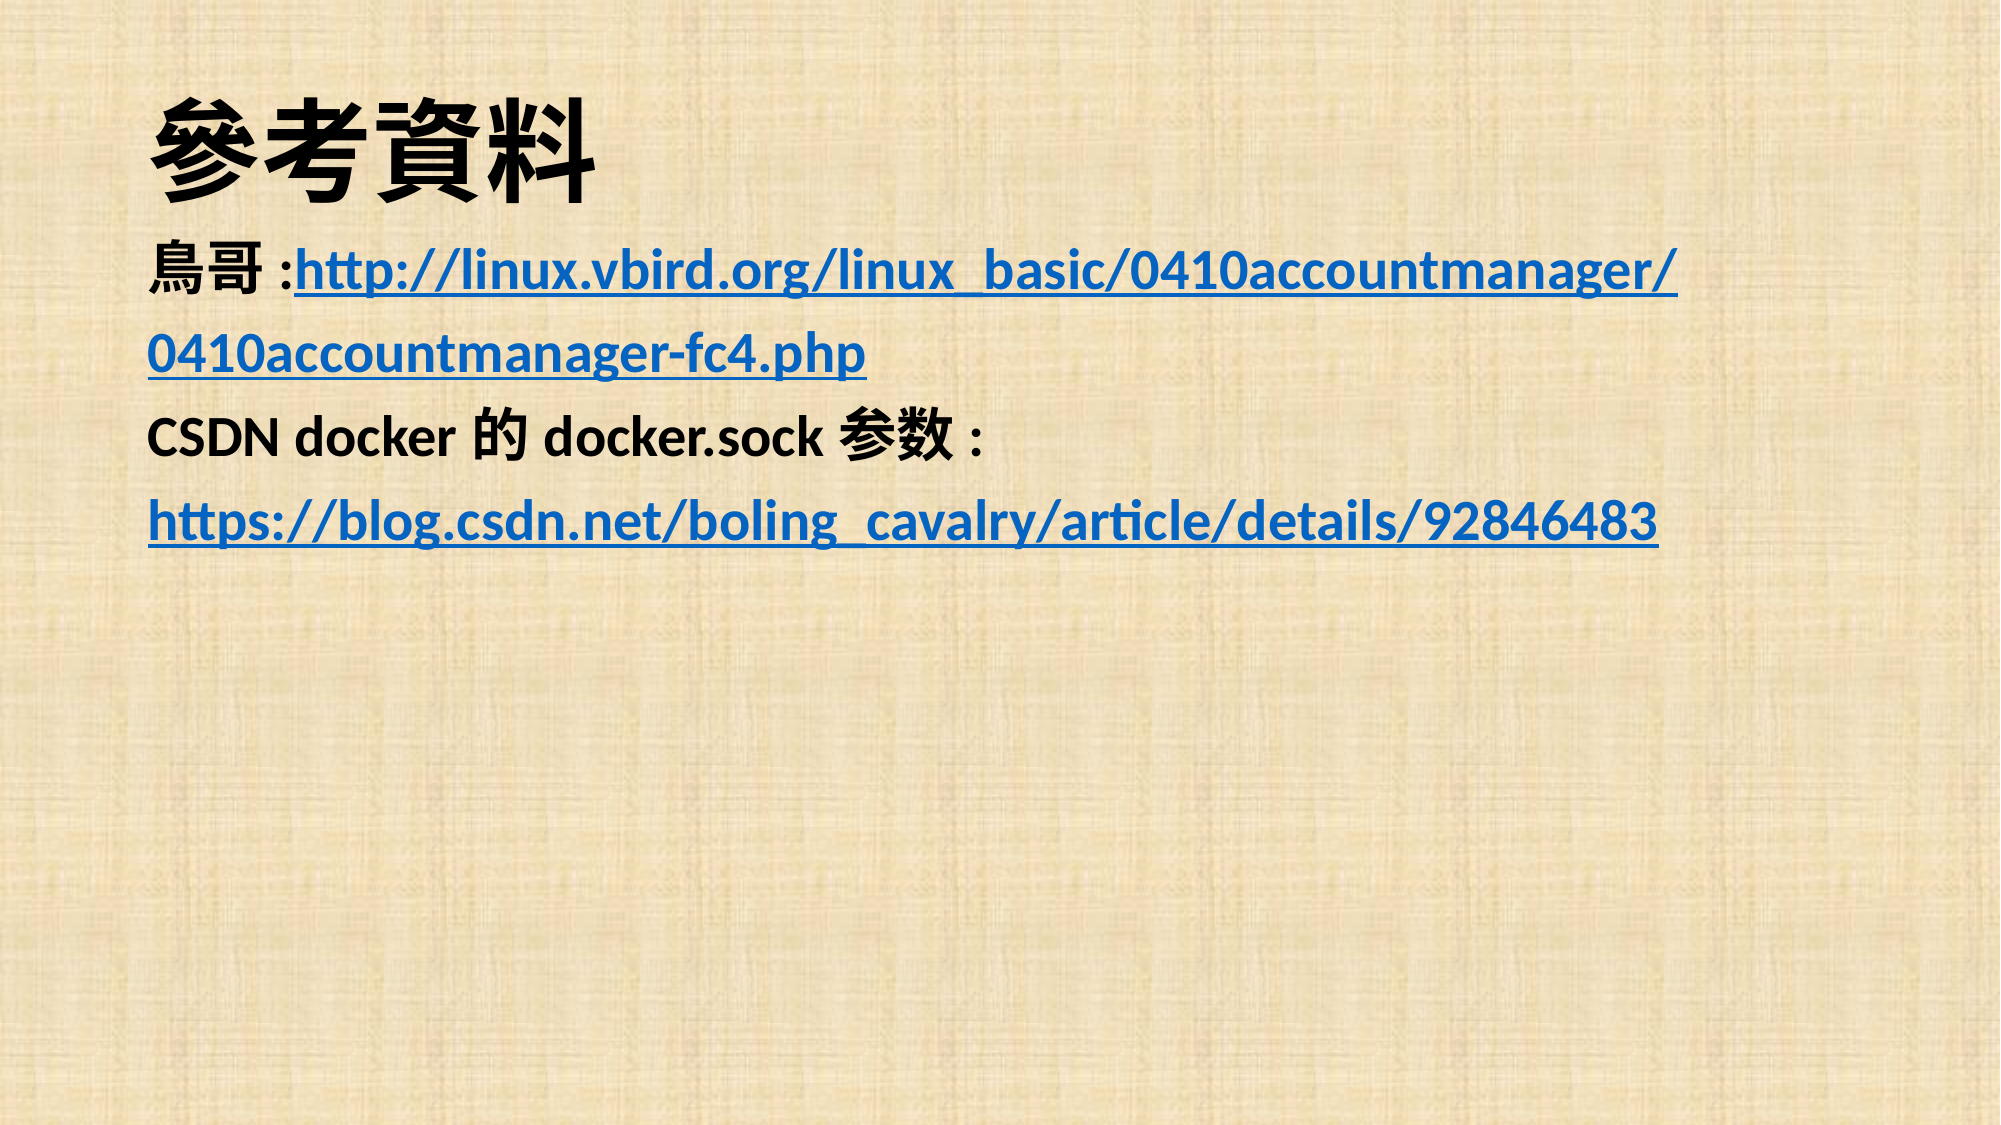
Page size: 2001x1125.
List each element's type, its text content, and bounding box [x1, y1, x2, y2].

list 參考資料 鳥哥:http://linux.vbird.org/linux_basic/0410accountmanager/ 0410accountmanager-fc4.php CSDN docker的docker.sock参数: https://blog.csdn.net/boling_cavalry/article/details/92846483 [132, 89, 1722, 1036]
